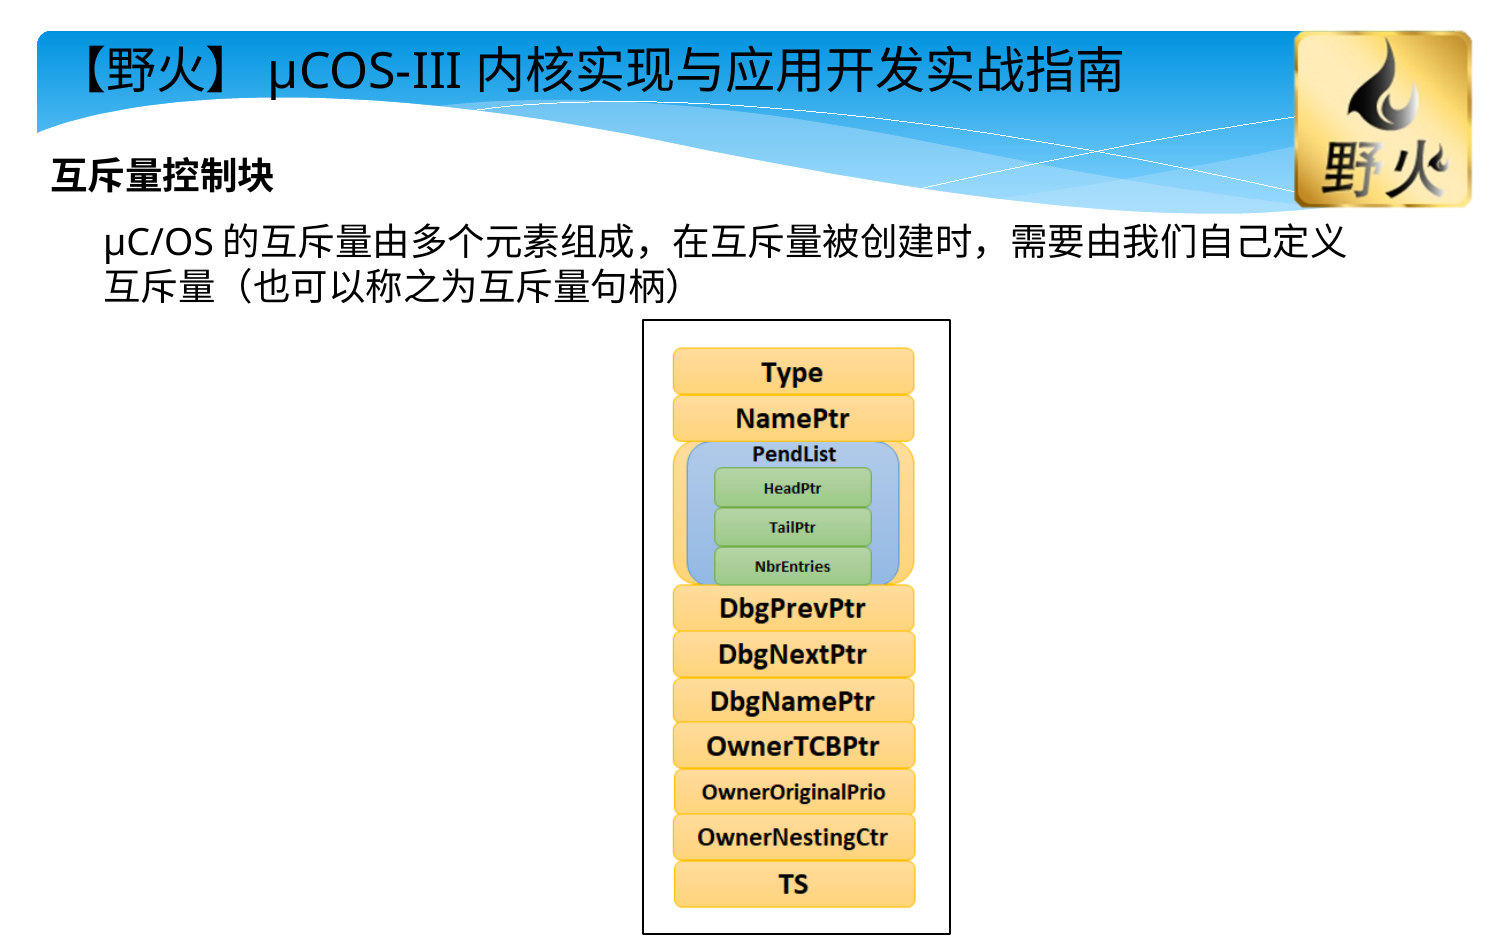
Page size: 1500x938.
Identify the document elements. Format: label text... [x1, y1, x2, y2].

picture [643, 320, 950, 933]
picture [1272, 4, 1498, 230]
text_box 互斥量控制块 [0, 144, 290, 205]
text_box μC/OS的互斥量由多个元素组成，在互斥量被创建时，需要由我们自己定义互斥量（也可以称之为互斥量句柄） [88, 210, 1400, 316]
text_box 【野火】μCOS-III内核实现与应用开发实战指南 [41, 31, 1267, 103]
